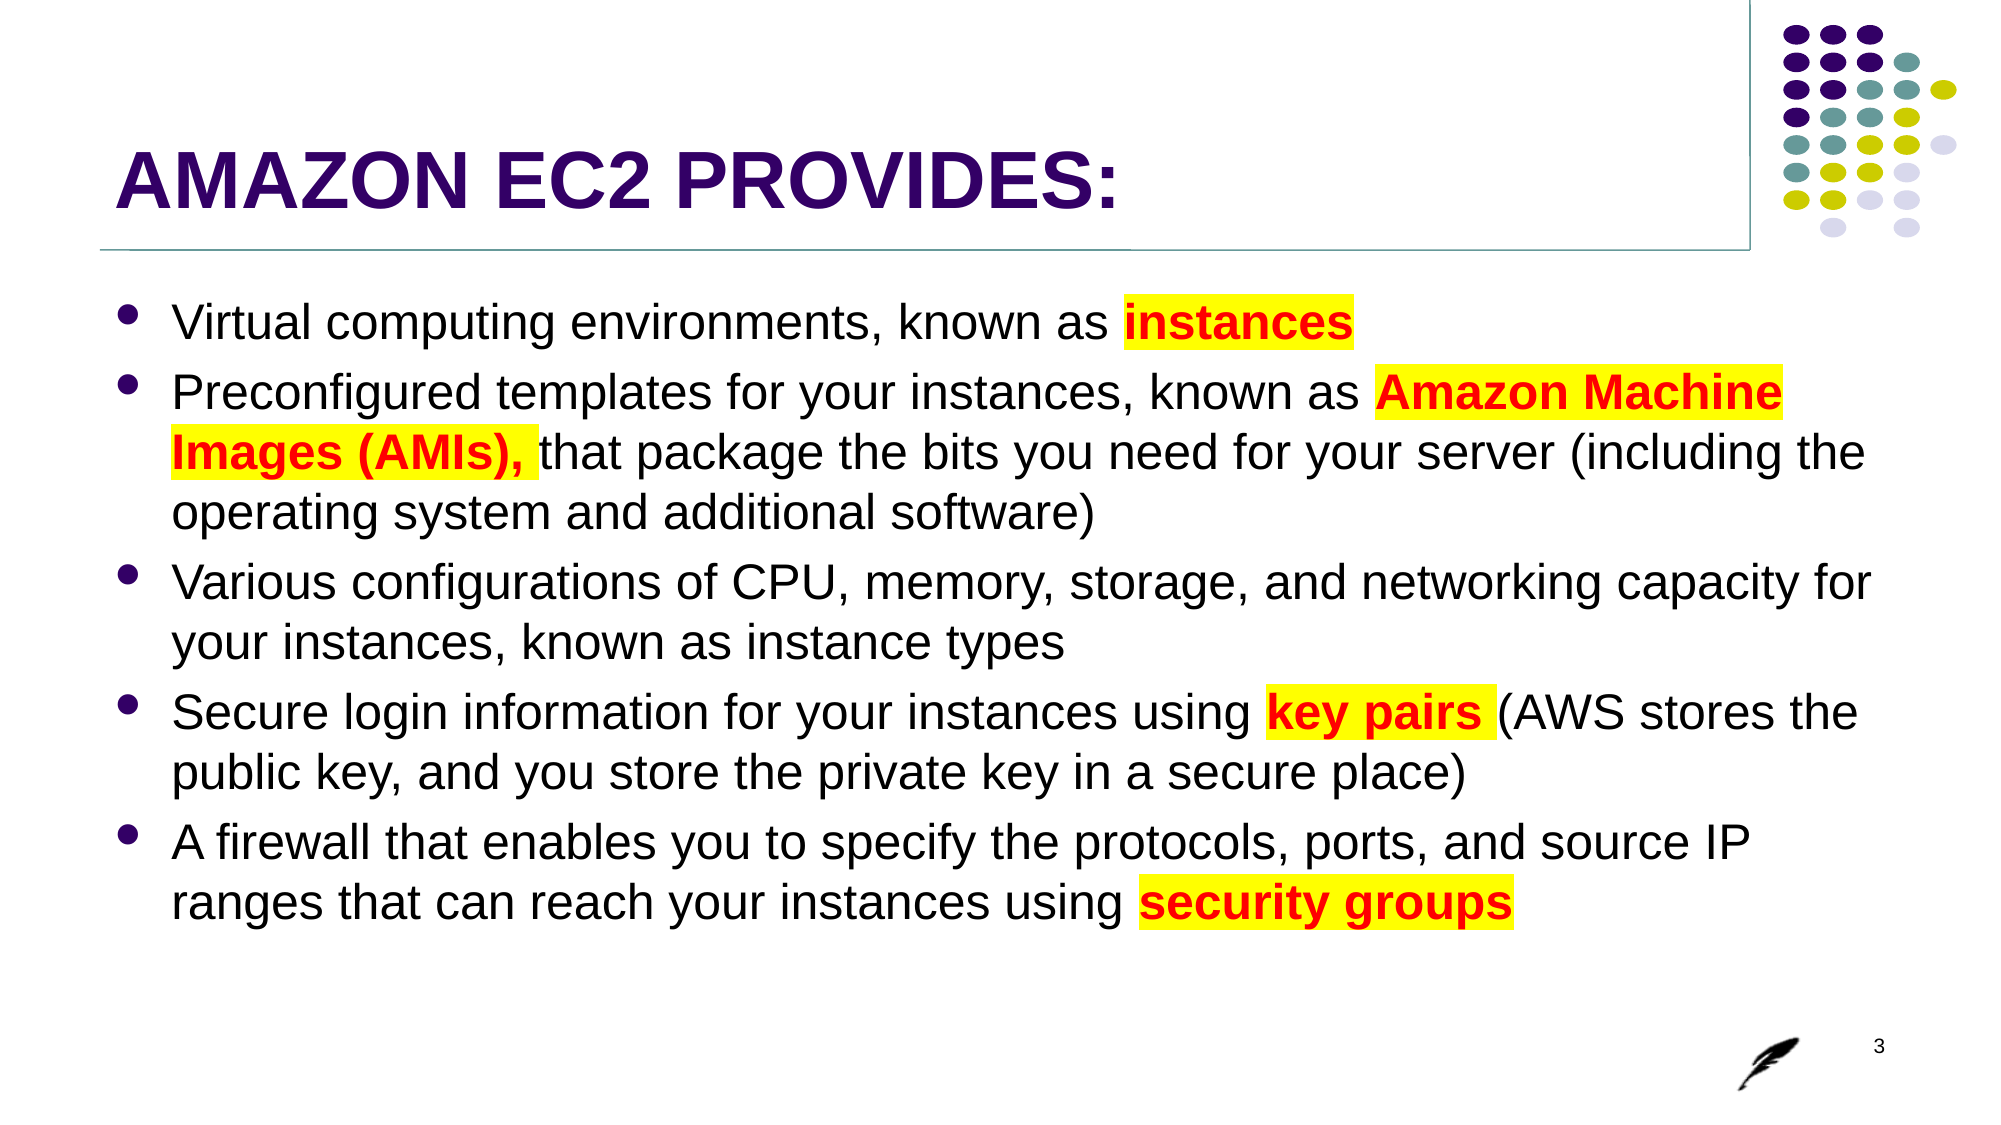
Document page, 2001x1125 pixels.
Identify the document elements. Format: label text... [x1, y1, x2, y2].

slide_number 3 [1433, 1025, 1900, 1100]
title AMAZON EC2 PROVIDES: [99, 20, 1750, 233]
list Virtual computing environments, known as instances Preconfigured templates for your instances, known as Amazon Machine Images (AMIs), that package the bits you need for your server (including the operating system and additional software) Various configurations of CPU, memory, storage, and networking capacity for your instances, known as instance types Secure login information for your instances using key pairs (AWS stores the public key, and you store the private key in a secure place) A firewall that enables you to specify the protocols, ports, and source IP ranges that can reach your instances using security groups [99, 282, 1900, 1006]
